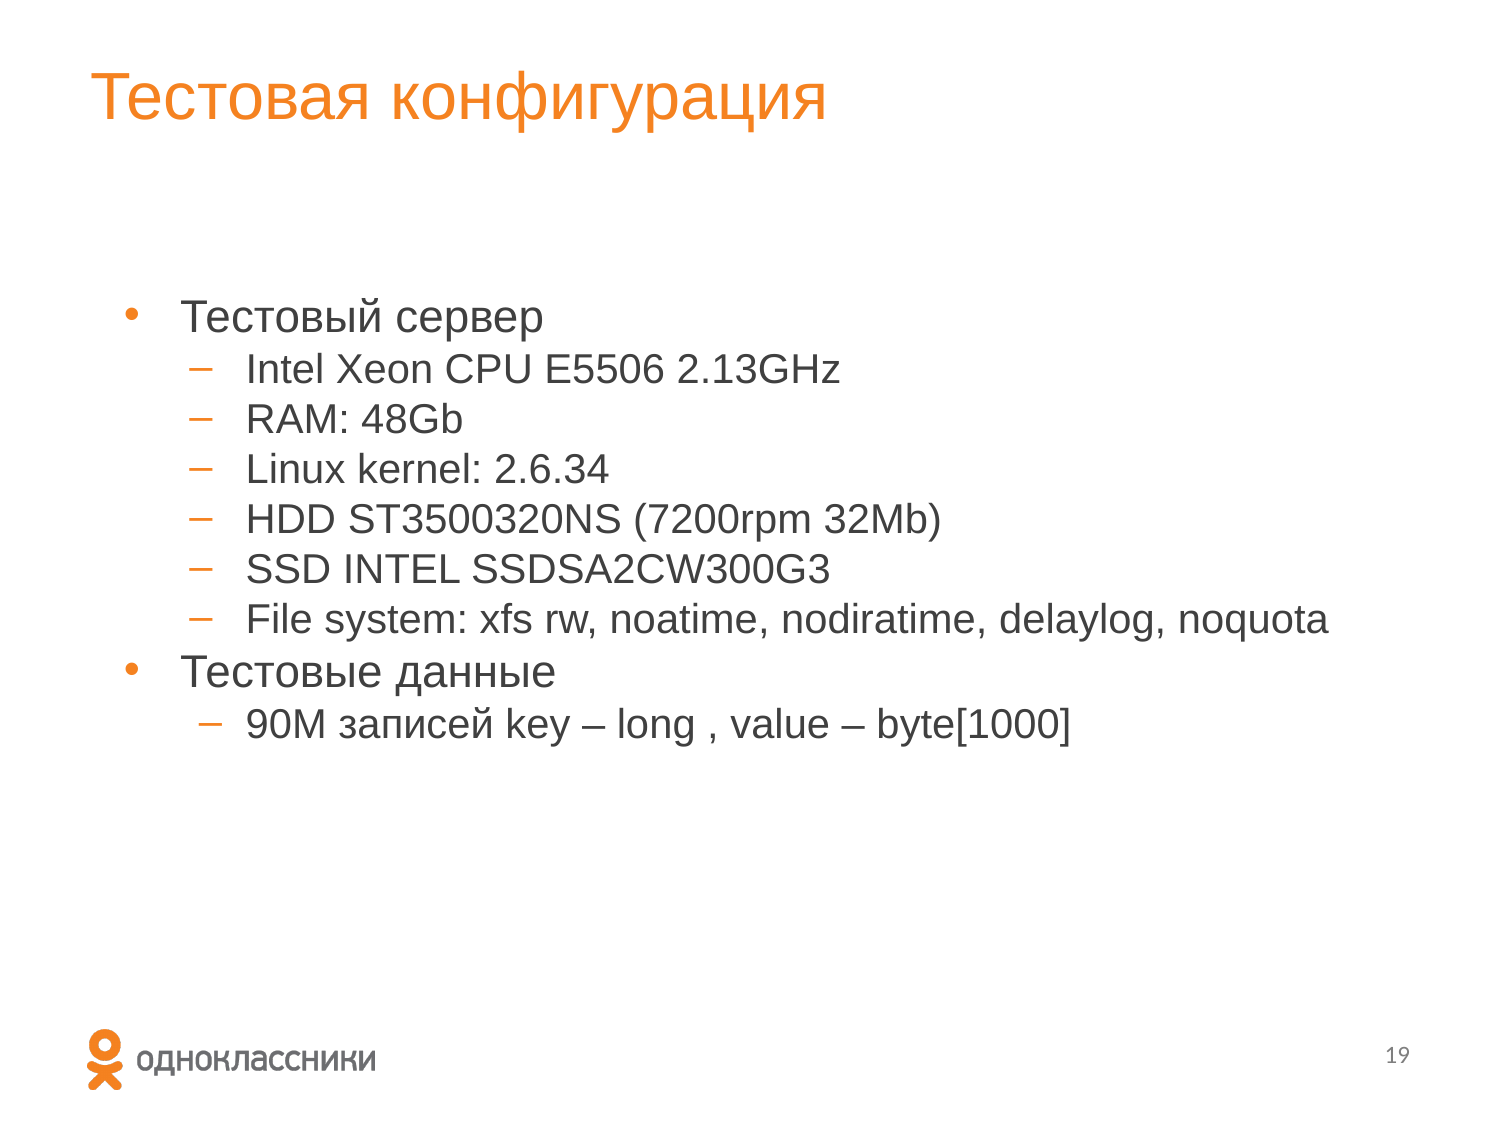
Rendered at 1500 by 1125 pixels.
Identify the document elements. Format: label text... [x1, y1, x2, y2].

picture [87, 1028, 375, 1090]
slide_number 19 [1074, 1023, 1425, 1084]
text_box Тестовый сервер Intel Xeon CPU E5506 2.13GHz RAM: 48Gb Linux kernel: 2.6.34 HDD ST3500320NS (7200rpm 32Mb) SSD INTEL SSDSA2CW300G3 File system: xfs rw, noatime, nodiratime, delaylog, noquota Тестовые данные 90M записей key – long , value – byte[1000] [108, 278, 1376, 811]
title Тестовая конфигурация [75, 45, 1425, 149]
